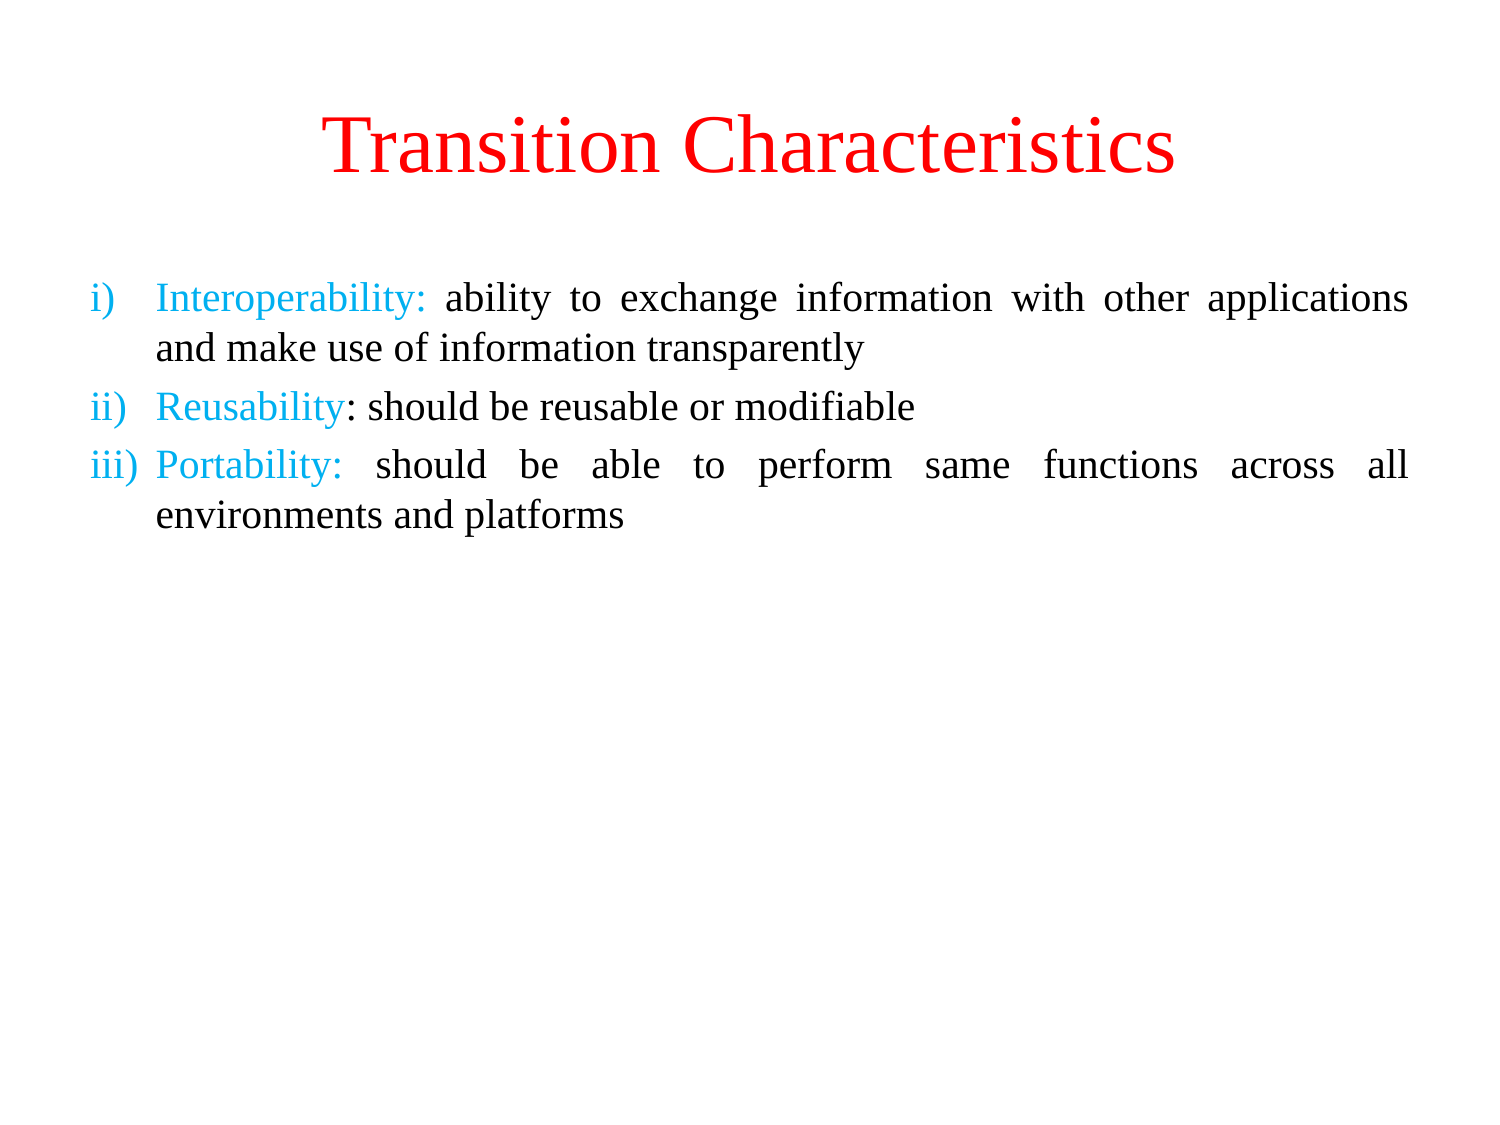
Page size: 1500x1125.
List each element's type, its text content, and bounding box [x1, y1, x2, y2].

title Transition Characteristics [75, 45, 1425, 233]
list Interoperability: ability to exchange information with other applications and make use of information transparently Reusability: should be reusable or modifiable Portability: should be able to perform same functions across all environments and platforms [75, 262, 1425, 1005]
